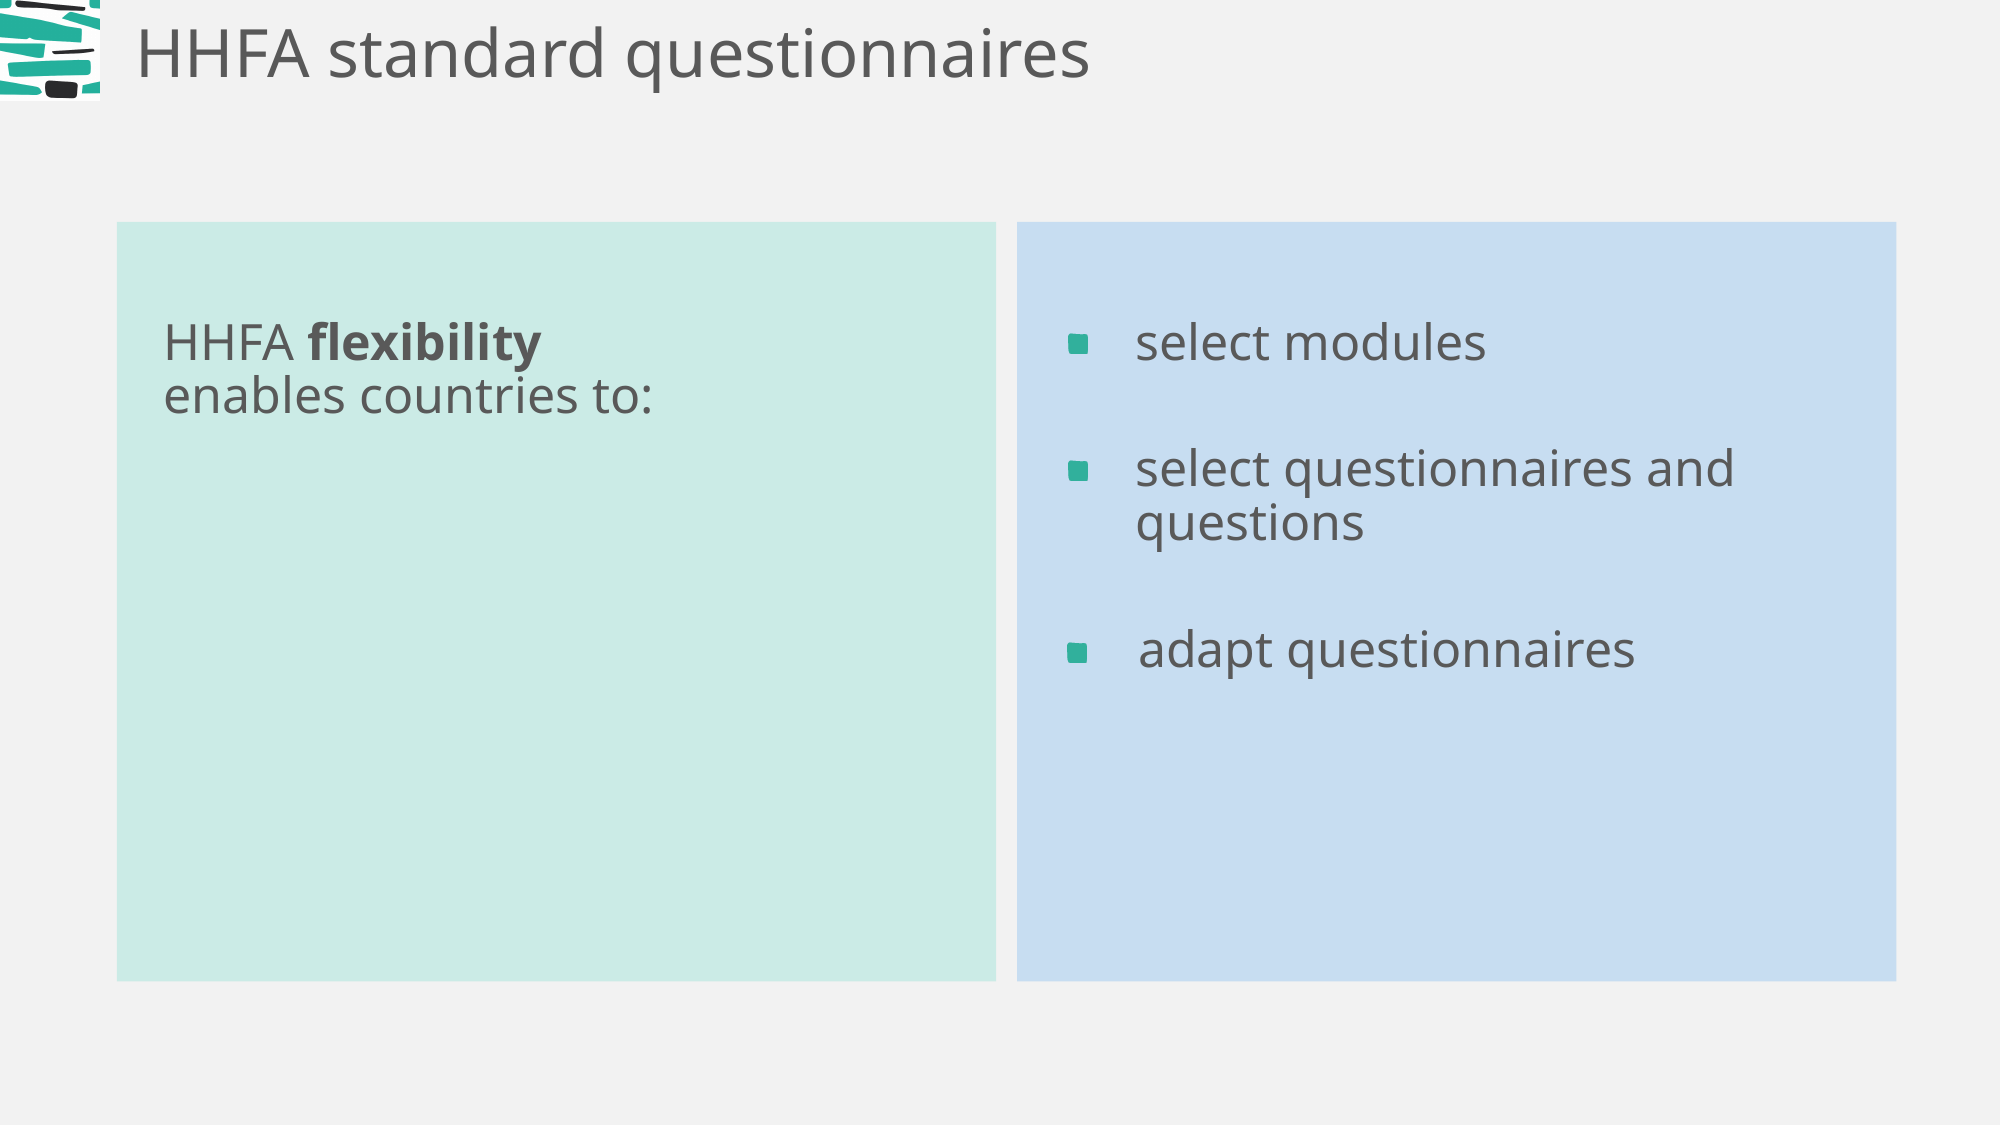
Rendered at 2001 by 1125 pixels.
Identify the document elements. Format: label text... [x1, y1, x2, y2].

text_box [1017, 221, 1897, 982]
text_box [116, 221, 997, 982]
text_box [0, 0, 1600, 101]
picture [1067, 333, 1088, 354]
picture [1068, 460, 1089, 481]
text_box adapt questionnaires [1123, 616, 1820, 686]
text_box select modules [1120, 309, 1880, 379]
text_box select questionnaires and questions [1120, 435, 1881, 559]
picture [1067, 642, 1087, 663]
text_box HHFA flexibility enables countries to: [148, 309, 965, 433]
